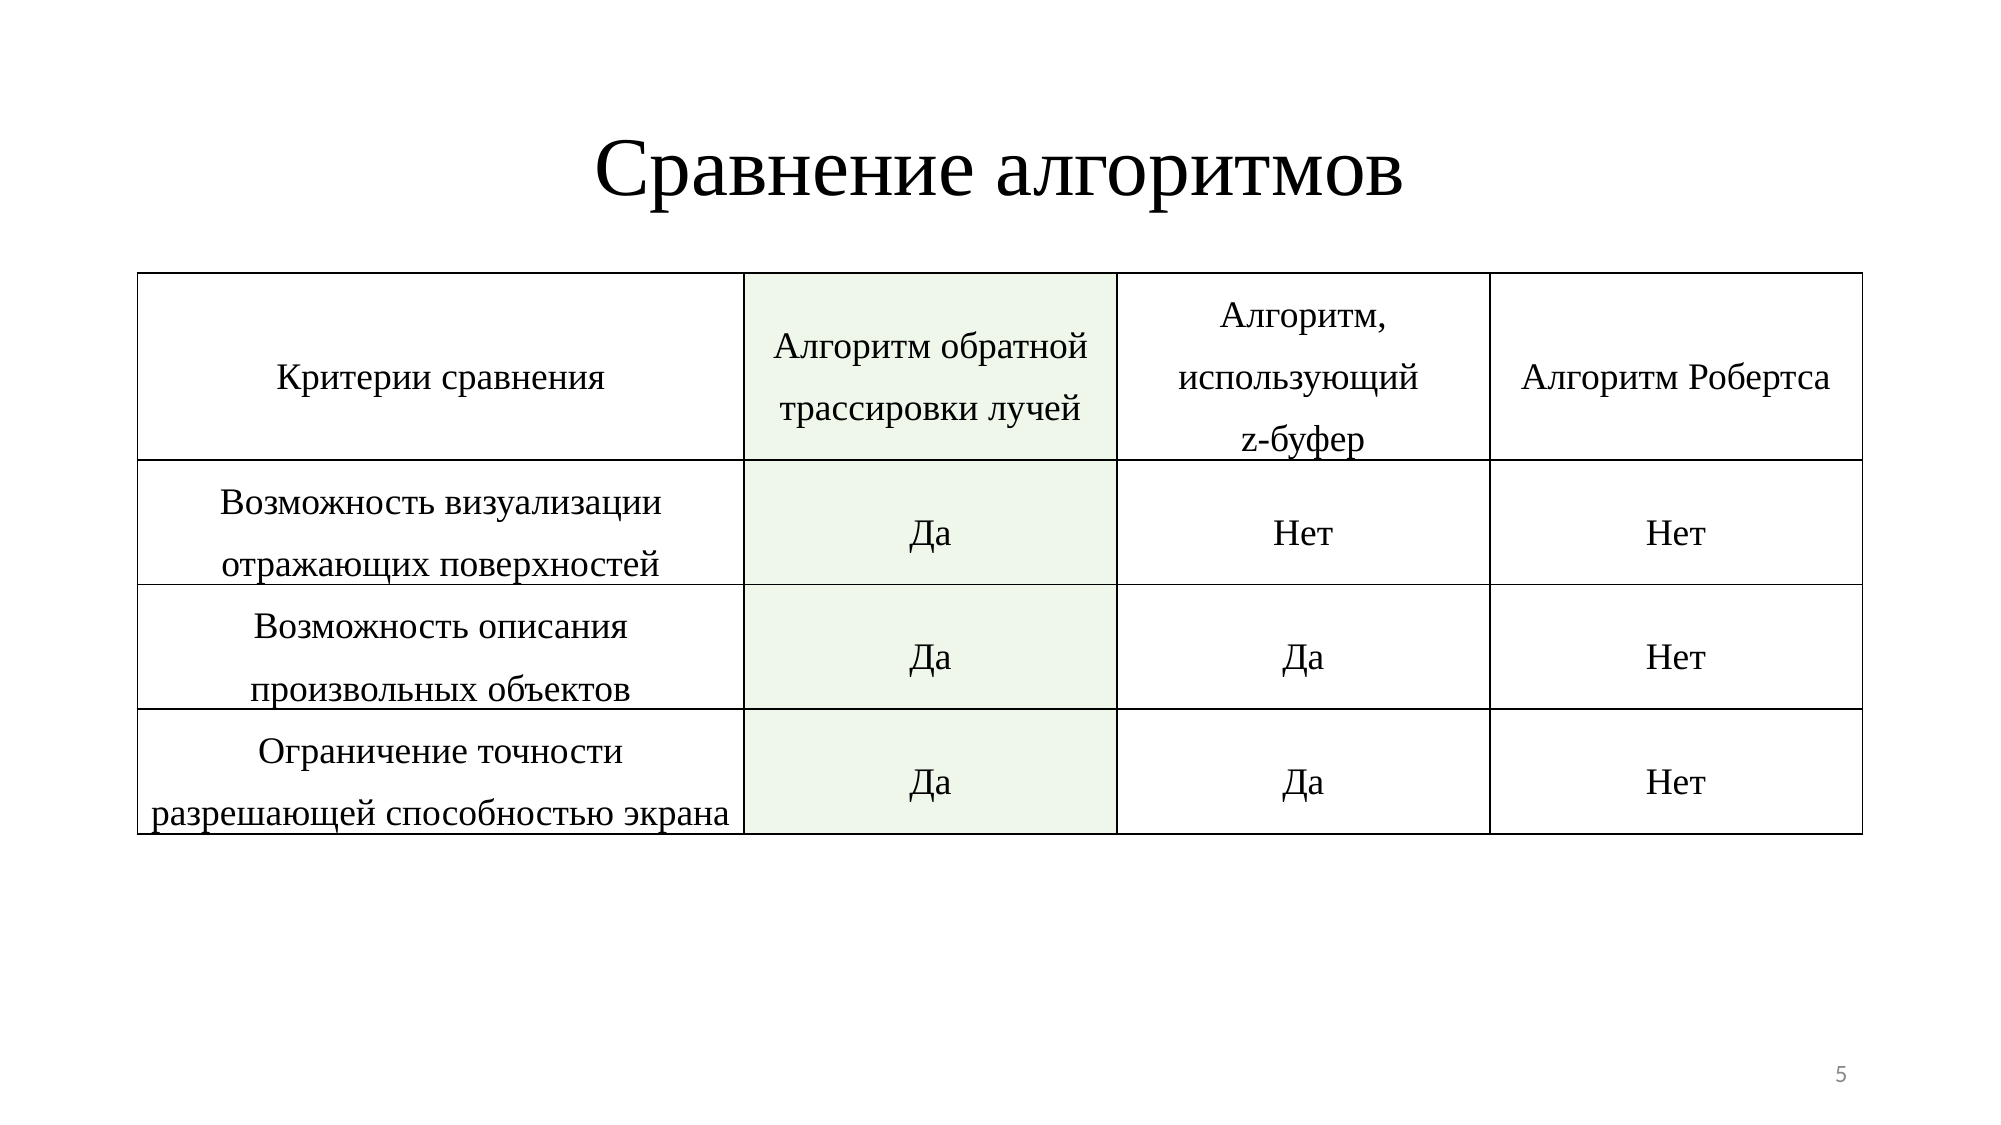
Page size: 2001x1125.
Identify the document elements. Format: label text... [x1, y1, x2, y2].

table_cell Нет [1491, 585, 1862, 708]
table_header Алгоритм, использующий z-буфер [1118, 274, 1489, 459]
table_cell Нет [1491, 710, 1862, 833]
title Сравнение алгоритмов [137, 59, 1863, 272]
table_cell Да [745, 585, 1116, 708]
table_cell Да [1118, 710, 1489, 833]
table_header Алгоритм Робертса [1491, 274, 1862, 459]
table_cell Да [1118, 585, 1489, 708]
table_cell Возможность визуализации отражающих поверхностей [138, 461, 743, 584]
table_cell Возможность описания произвольных объектов [138, 585, 743, 708]
slide_number 5 [1412, 1042, 1863, 1103]
table_cell Ограничение точности разрешающей способностью экрана [138, 710, 743, 833]
table_cell Нет [1491, 461, 1862, 584]
table_cell Да [745, 710, 1116, 833]
table_header Критерии сравнения [138, 274, 743, 459]
table_header Алгоритм обратной трассировки лучей [745, 274, 1116, 459]
table_cell Да [745, 461, 1116, 584]
table_cell Нет [1118, 461, 1489, 584]
